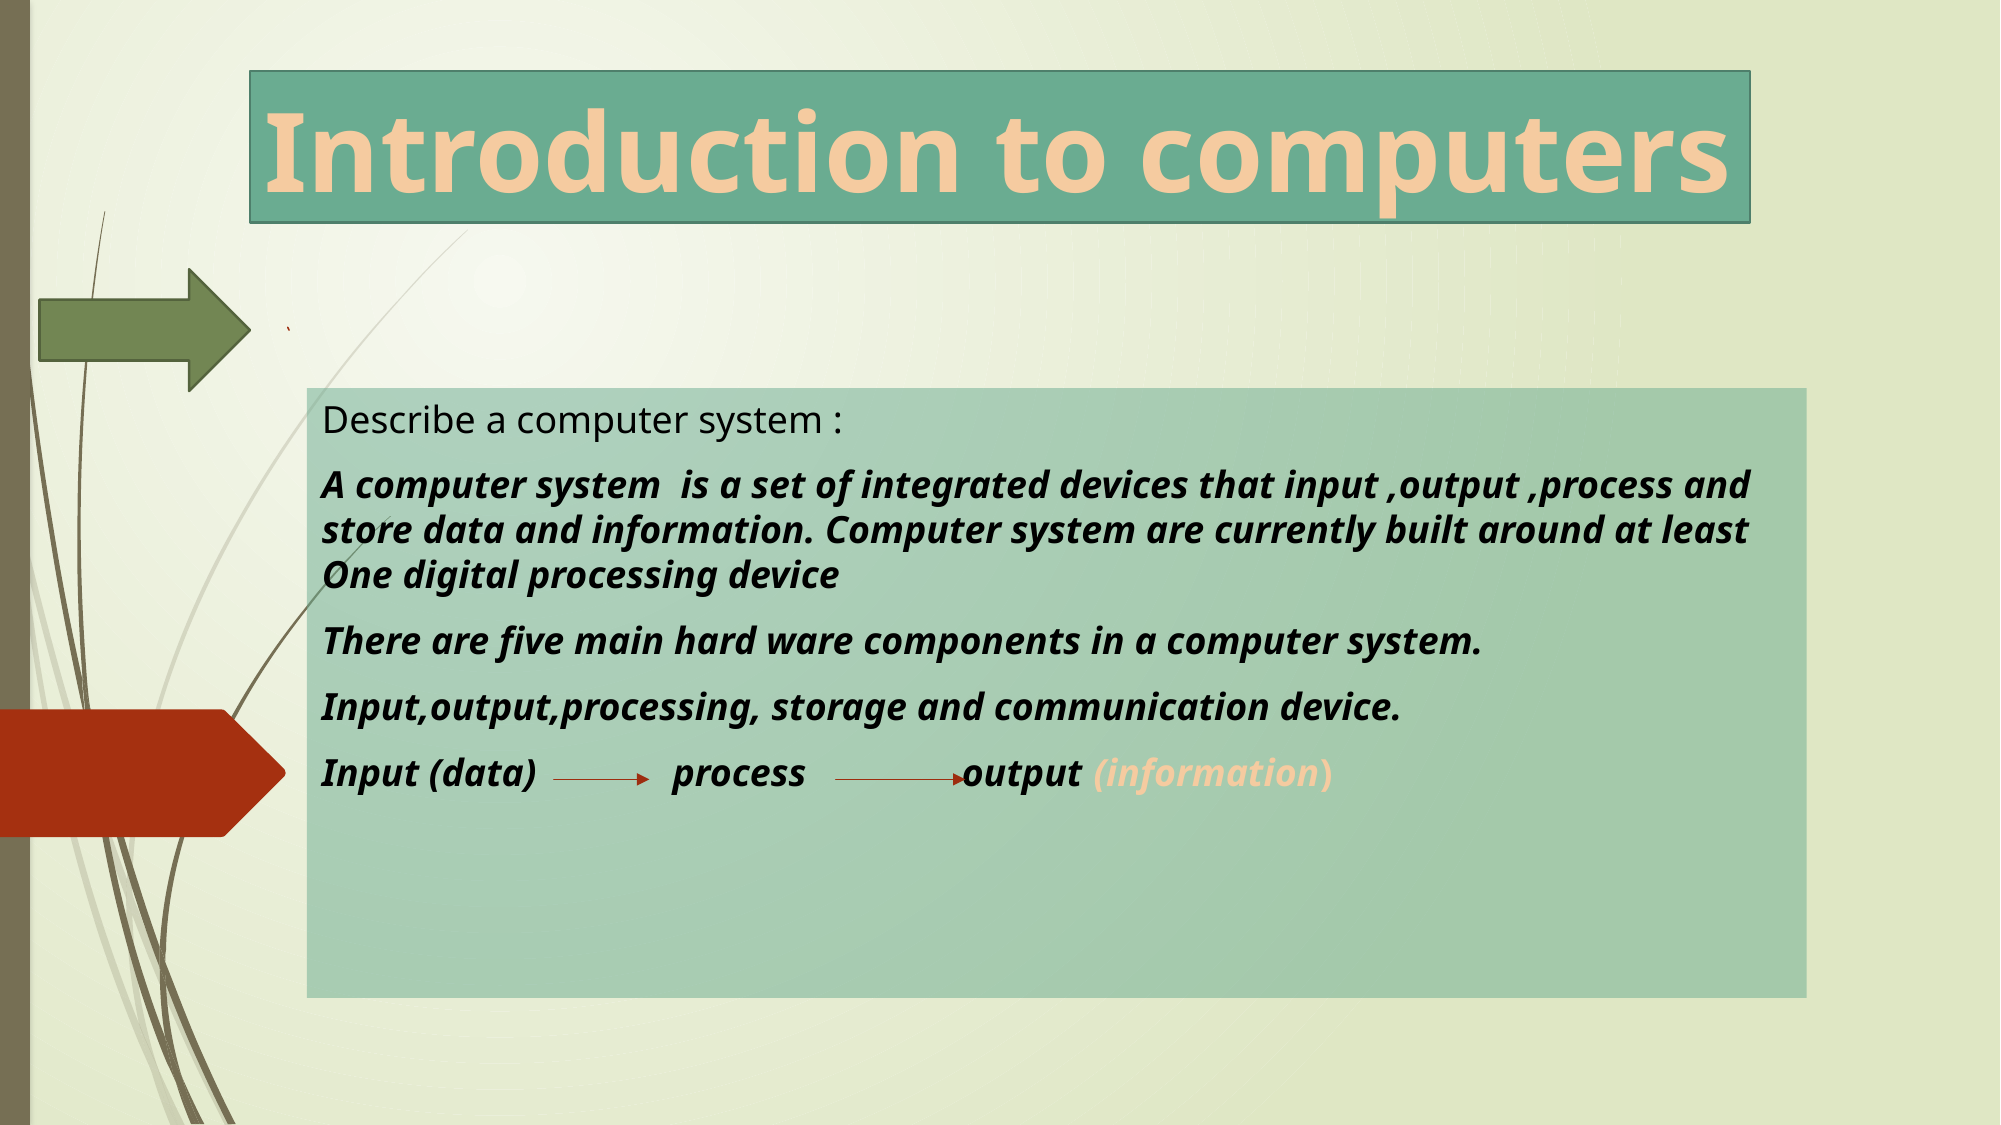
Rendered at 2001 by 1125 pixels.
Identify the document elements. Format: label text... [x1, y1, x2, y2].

subtitle Describe a computer system : A computer system is a set of integrated devices that input ,output ,process and store data and information. Computer system are currently built around at least One digital processing device There are five main hard ware components in a computer system. Input,output,processing, storage and communication device. Input (data) process output (information) [306, 388, 1807, 998]
text_box [38, 268, 251, 393]
title Introduction to computers [249, 70, 1751, 224]
